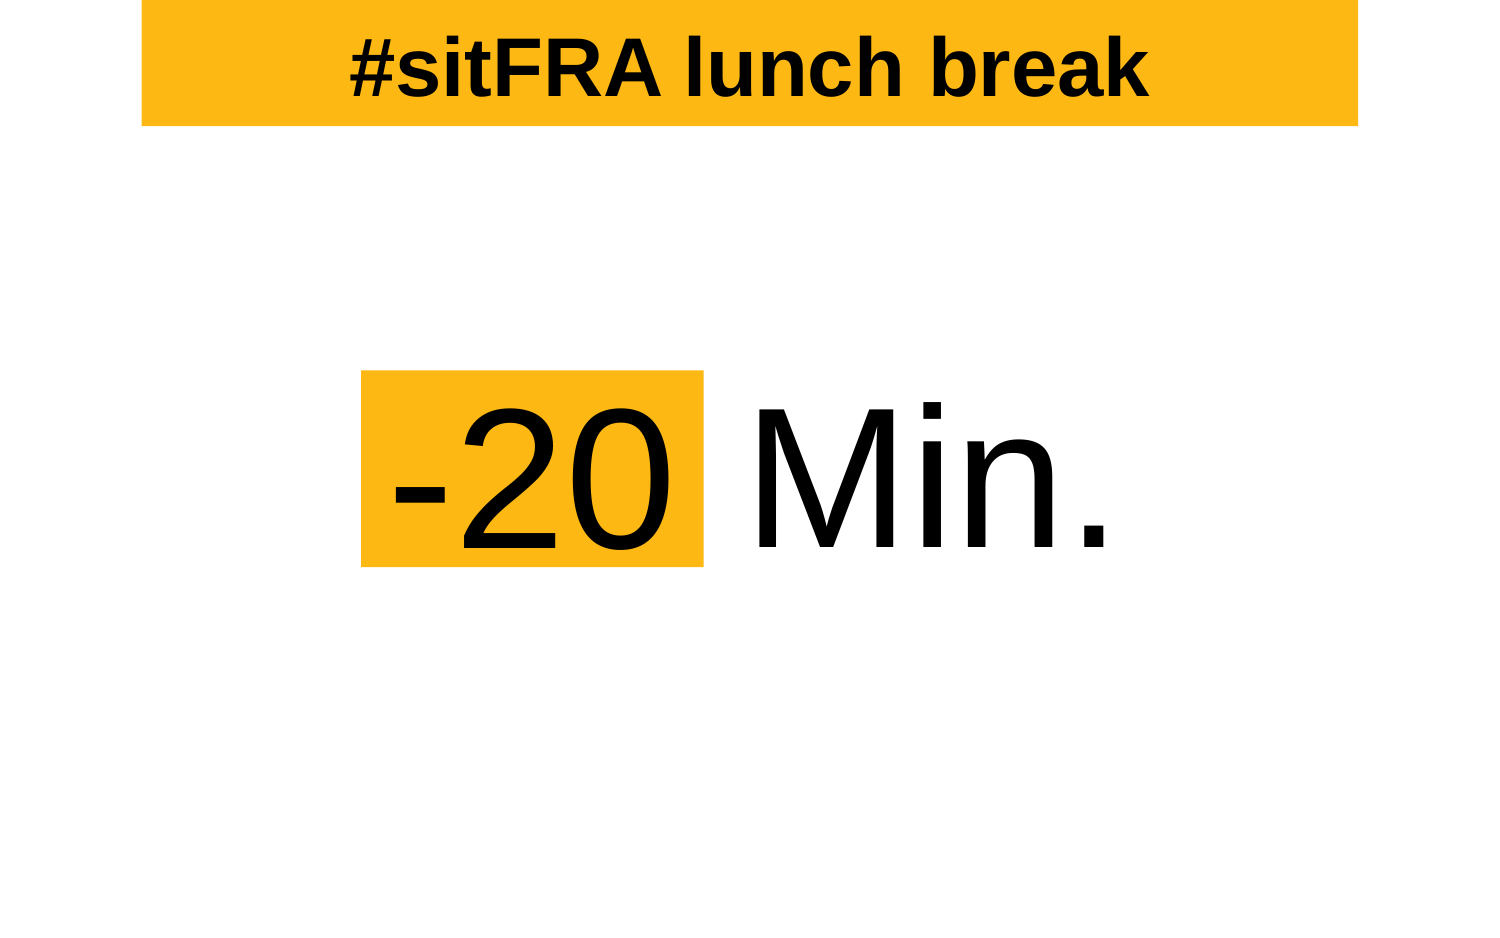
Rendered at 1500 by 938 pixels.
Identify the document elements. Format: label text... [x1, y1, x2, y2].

text_box #sitFRA lunch break [140, 0, 1360, 128]
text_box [360, 339, 1140, 598]
